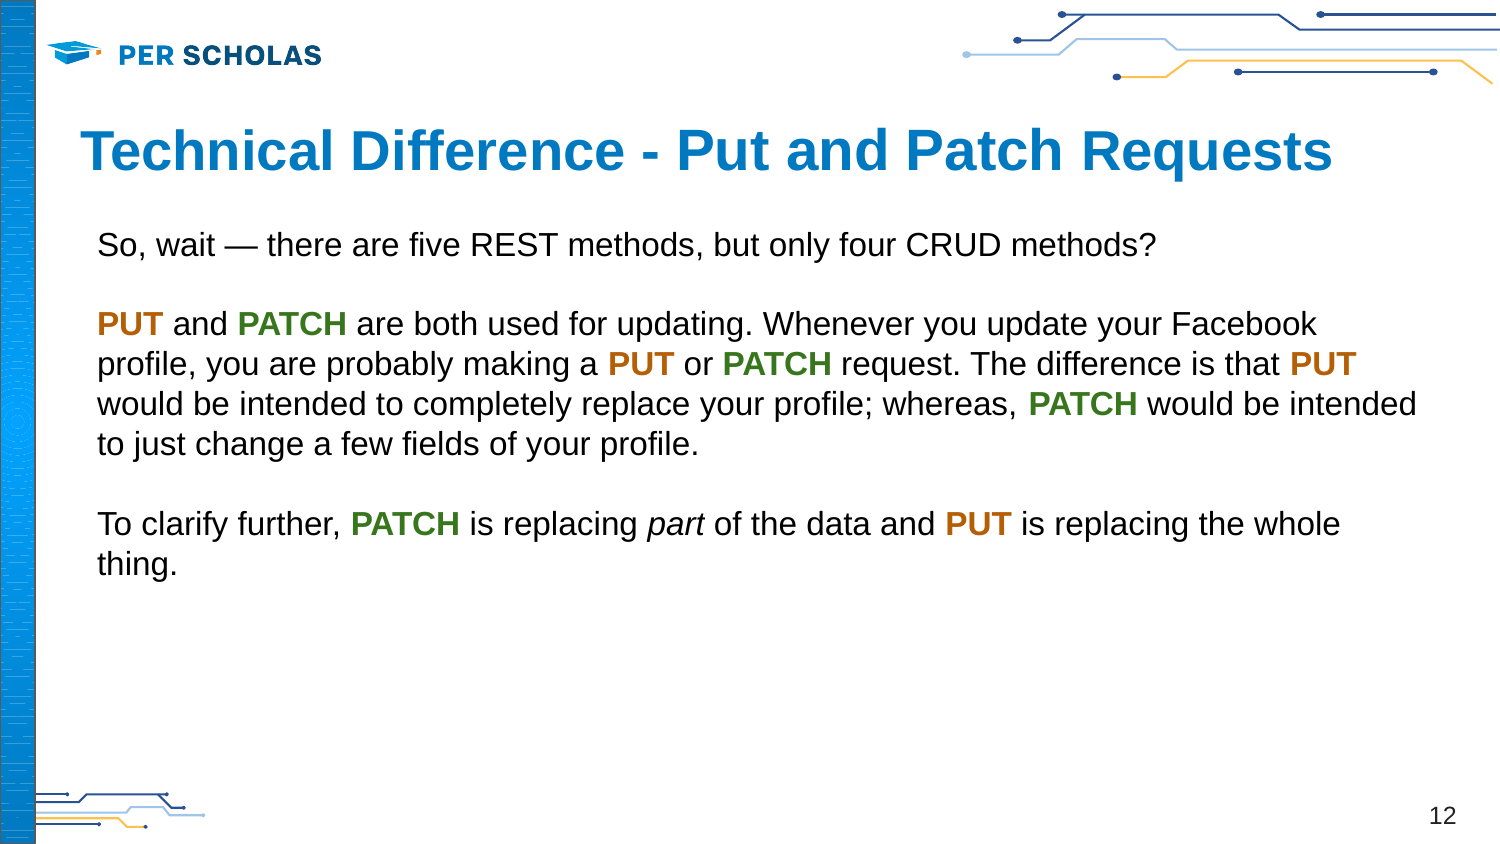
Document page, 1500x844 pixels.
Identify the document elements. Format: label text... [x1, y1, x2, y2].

list So, wait — there are five REST methods, but only four CRUD methods? PUT and PATCH are both used for updating. Whenever you update your Facebook profile, you are probably making a PUT or PATCH request. The difference is that PUT would be intended to completely replace your profile; whereas, PATCH would be intended to just change a few fields of your profile. To clarify further, PATCH is replacing part of the data and PUT is replacing the whole thing. [85, 211, 1429, 769]
slide_number ‹#› [1395, 768, 1491, 836]
title Technical Difference - Put and Patch Requests [68, 99, 1401, 187]
picture [36, 17, 339, 83]
